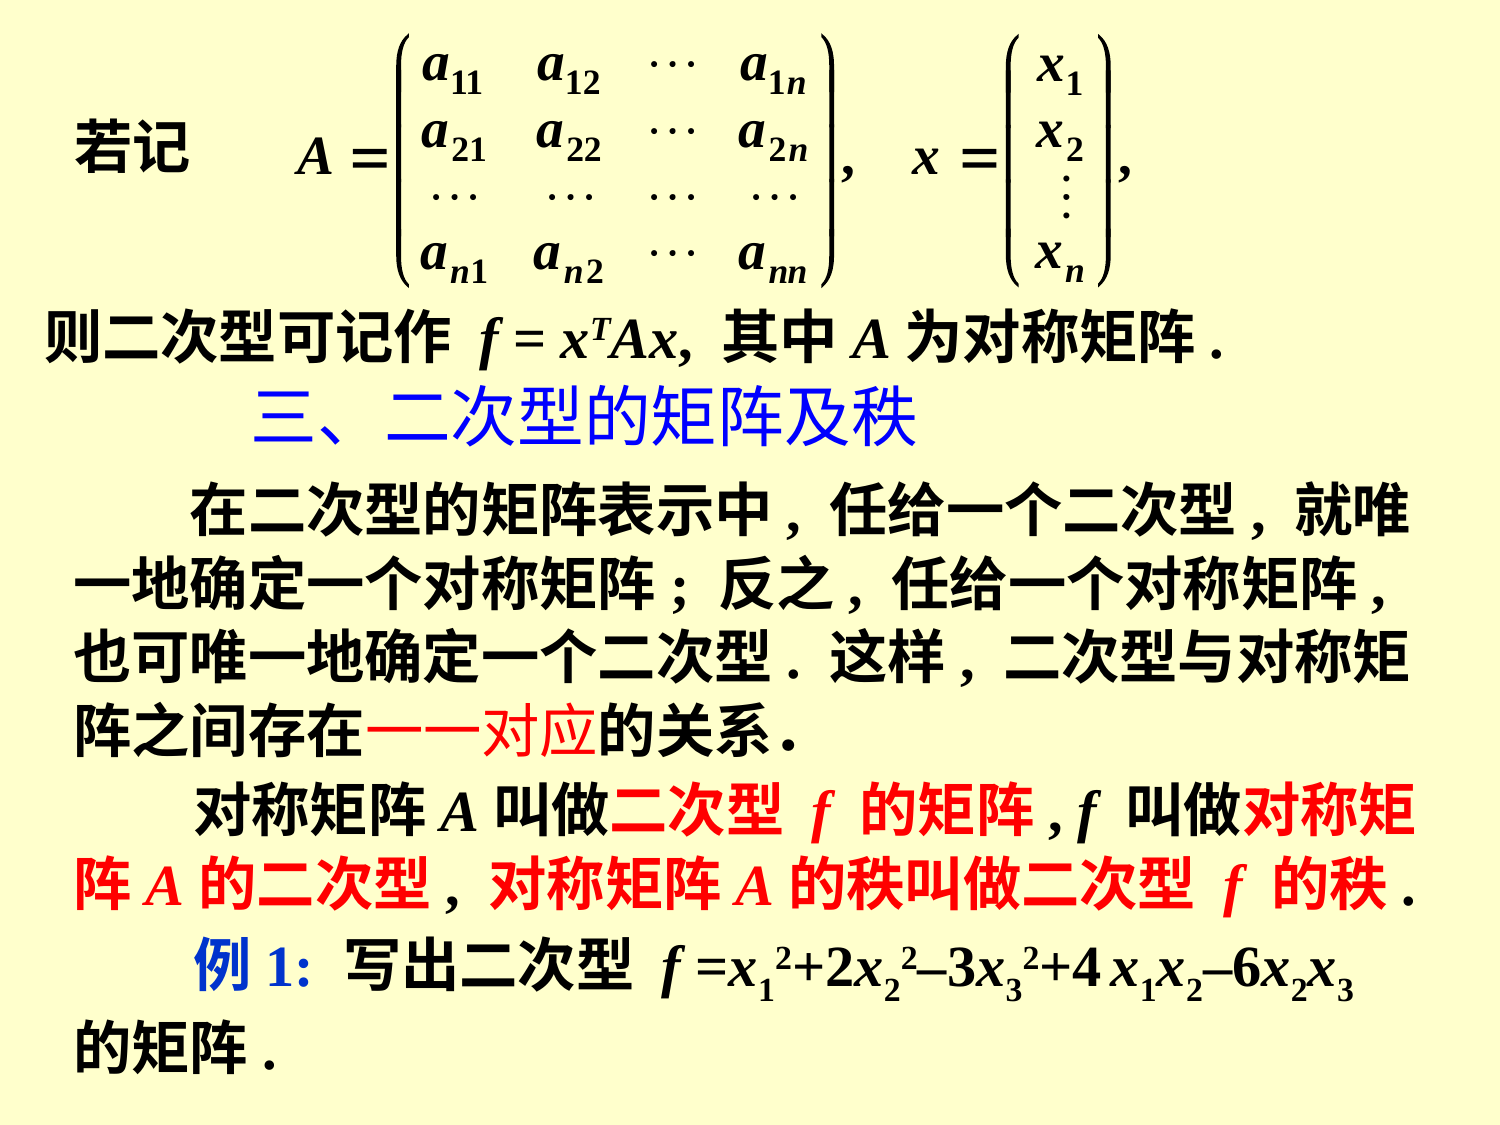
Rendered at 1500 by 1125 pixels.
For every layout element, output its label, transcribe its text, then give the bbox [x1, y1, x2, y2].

text_box 则二次型可记作 f = xTAx, 其中A为对称矩阵. [29, 292, 1240, 378]
text_box 三、二次型的矩阵及秩 [235, 367, 933, 462]
text_box 在二次型的矩阵表示中, 任给一个二次型, 就唯一地确定一个对称矩阵; 反之, 任给一个对称矩阵, 也可唯一地确定一个二次型. 这样, 二次型与对称矩阵之间存在一一对应的关系． [58, 462, 1447, 762]
text_box 若记 [59, 102, 206, 188]
text_box 对称矩阵A叫做二次型 f 的矩阵, f 叫做对称矩阵A的二次型, 对称矩阵A的秩叫做二次型 f 的秩. [58, 762, 1447, 916]
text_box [289, 29, 1136, 292]
text_box 例1: 写出二次型 f =x12+2x22–3x32+4 x1x2–6x2x3 的矩阵. [58, 916, 1447, 1089]
